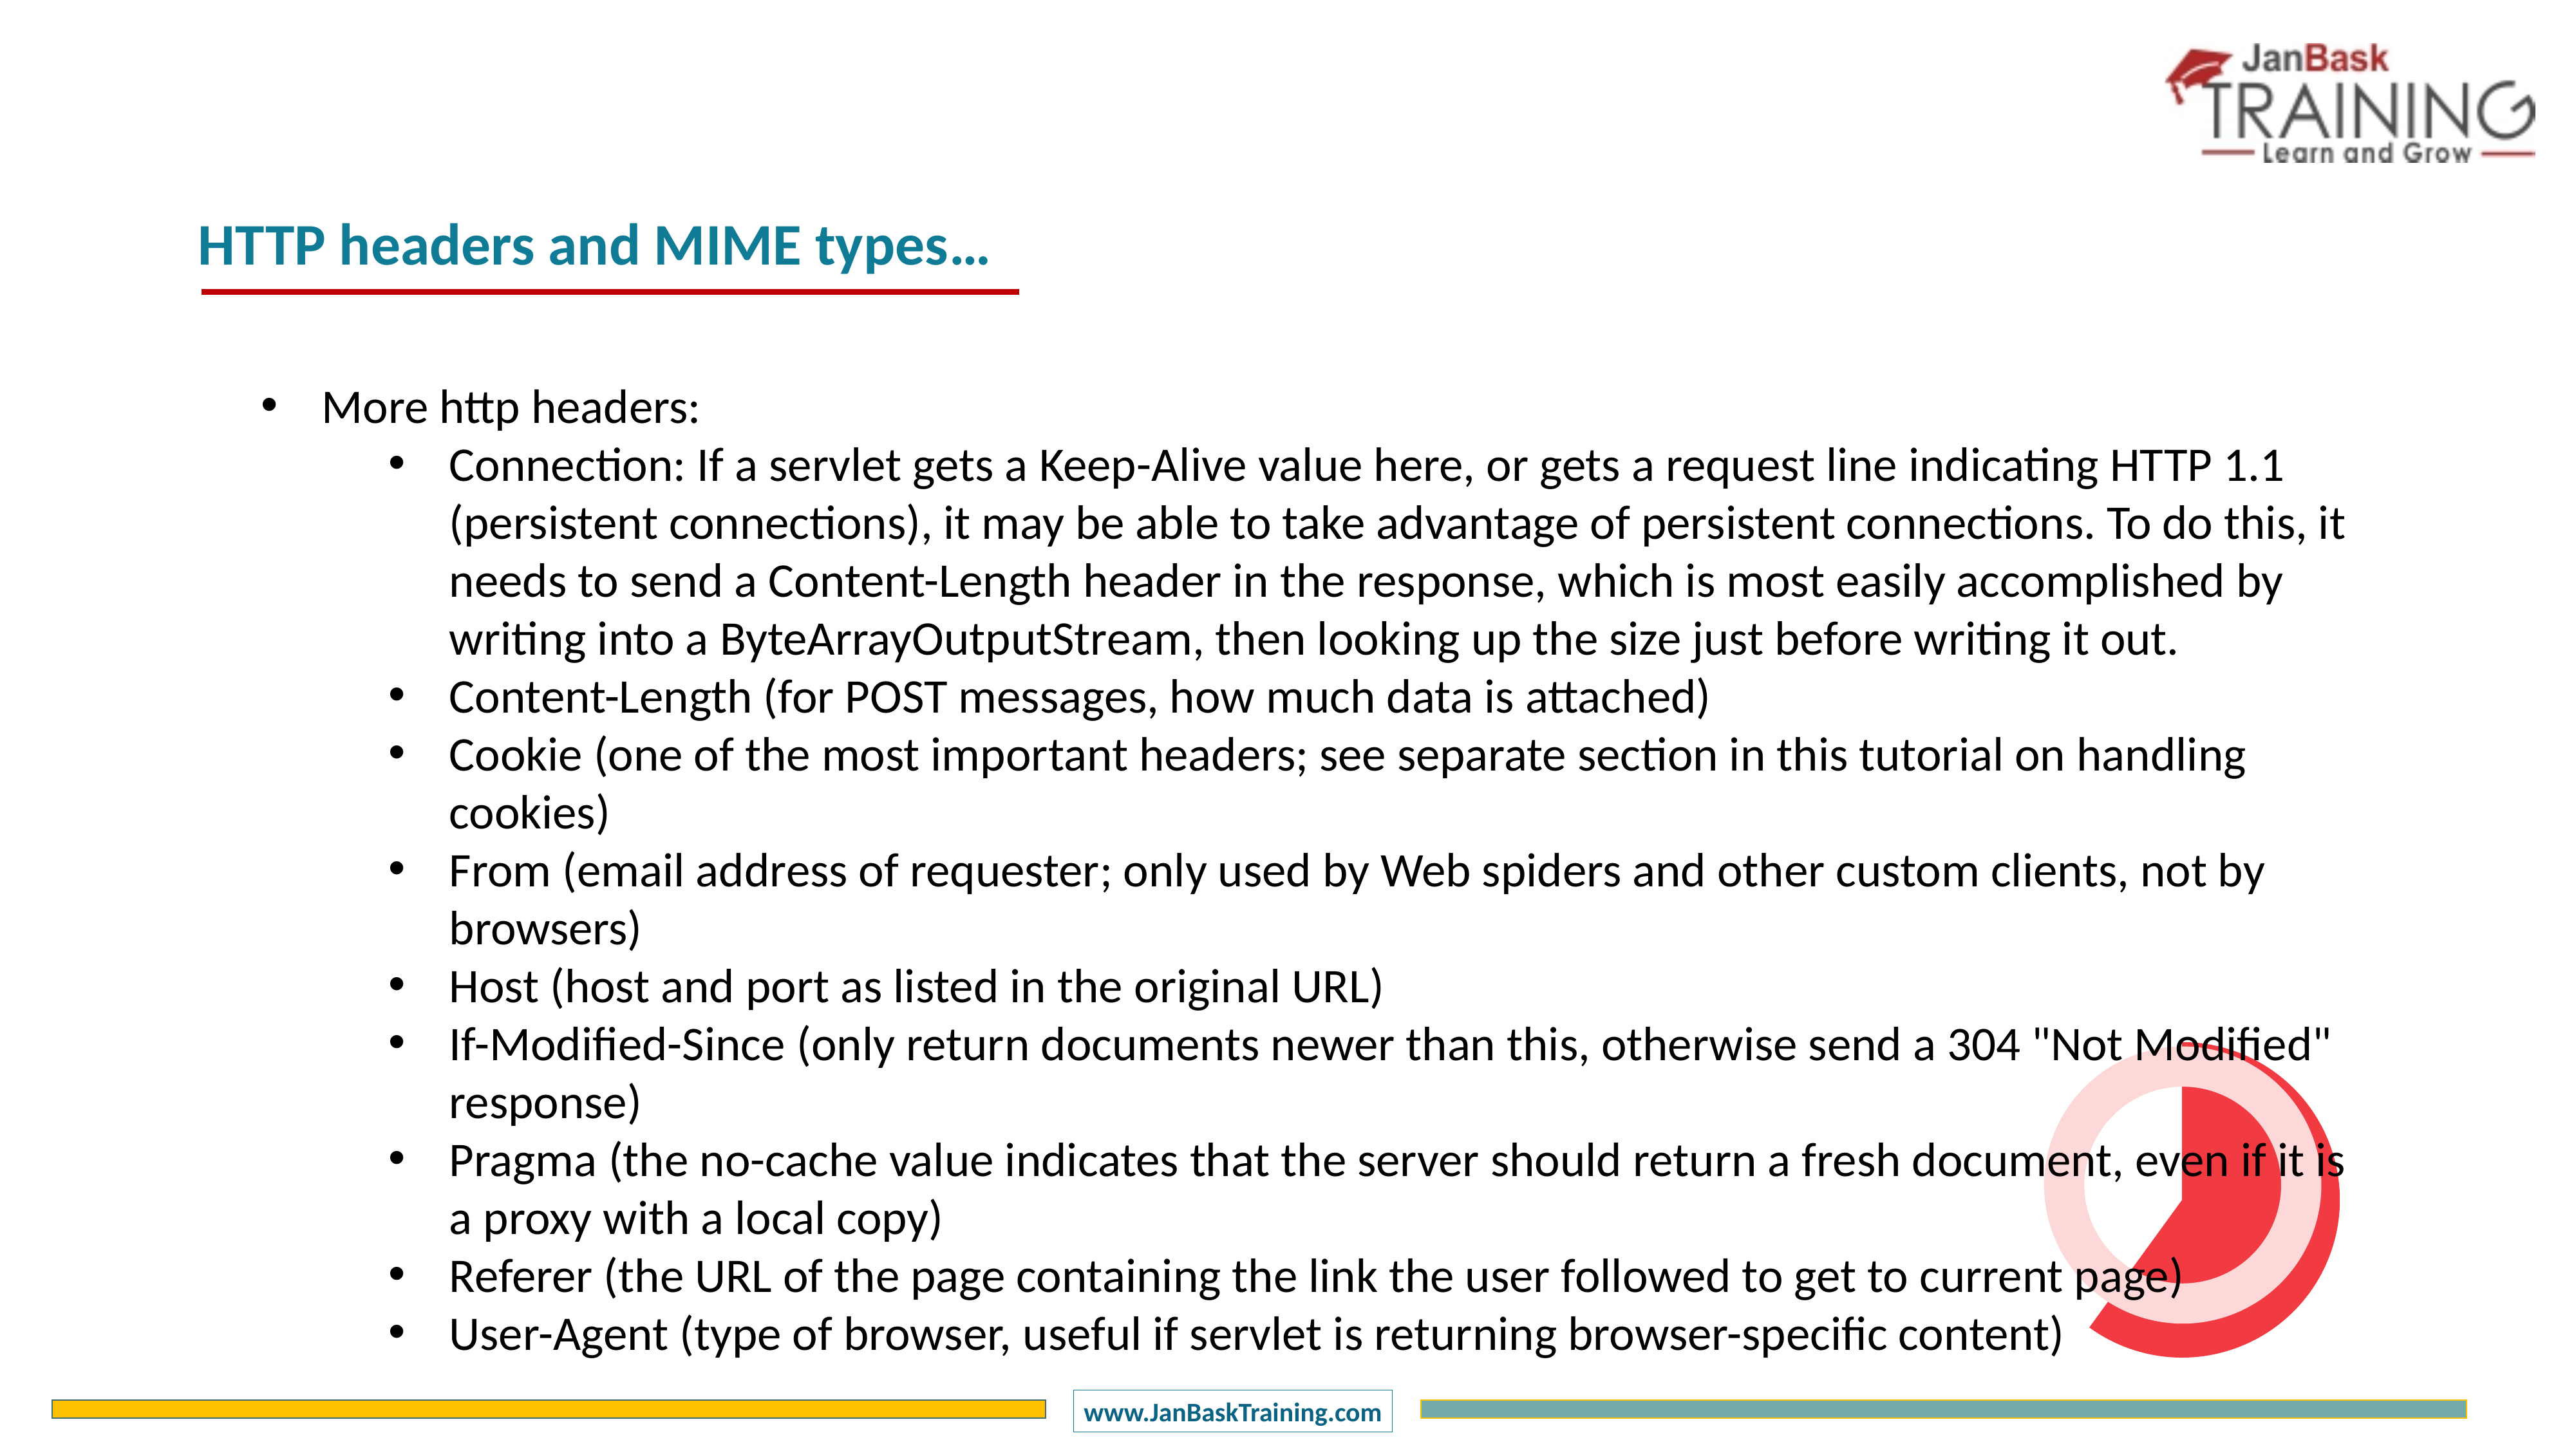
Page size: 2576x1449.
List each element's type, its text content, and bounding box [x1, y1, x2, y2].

text_box More http headers: Connection: If a servlet gets a Keep-Alive value here, or gets a request line indicating HTTP 1.1 (persistent connections), it may be able to take advantage of persistent connections. To do this, it needs to send a Content-Length header in the response, which is most easily accomplished by writing into a ByteArrayOutputStream, then looking up the size just before writing it out. Content-Length (for POST messages, how much data is attached) Cookie (one of the most important headers; see separate section in this tutorial on handling cookies) From (email address of requester; only used by Web spiders and other custom clients, not by browsers) Host (host and port as listed in the original URL) If-Modified-Since (only return documents newer than this, otherwise send a 304 "Not Modified" response) Pragma (the no-cache value indicates that the server should return a fresh document, even if it is a proxy with a local copy) Referer (the URL of the page containing the link the user followed to get to current page) User-Agent (type of browser, useful if servlet is returning browser-specific content) [256, 370, 2367, 1365]
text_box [2022, 1040, 2342, 1360]
text_box HTTP headers and MIME types… [193, 201, 2000, 282]
picture [2165, 43, 2535, 163]
